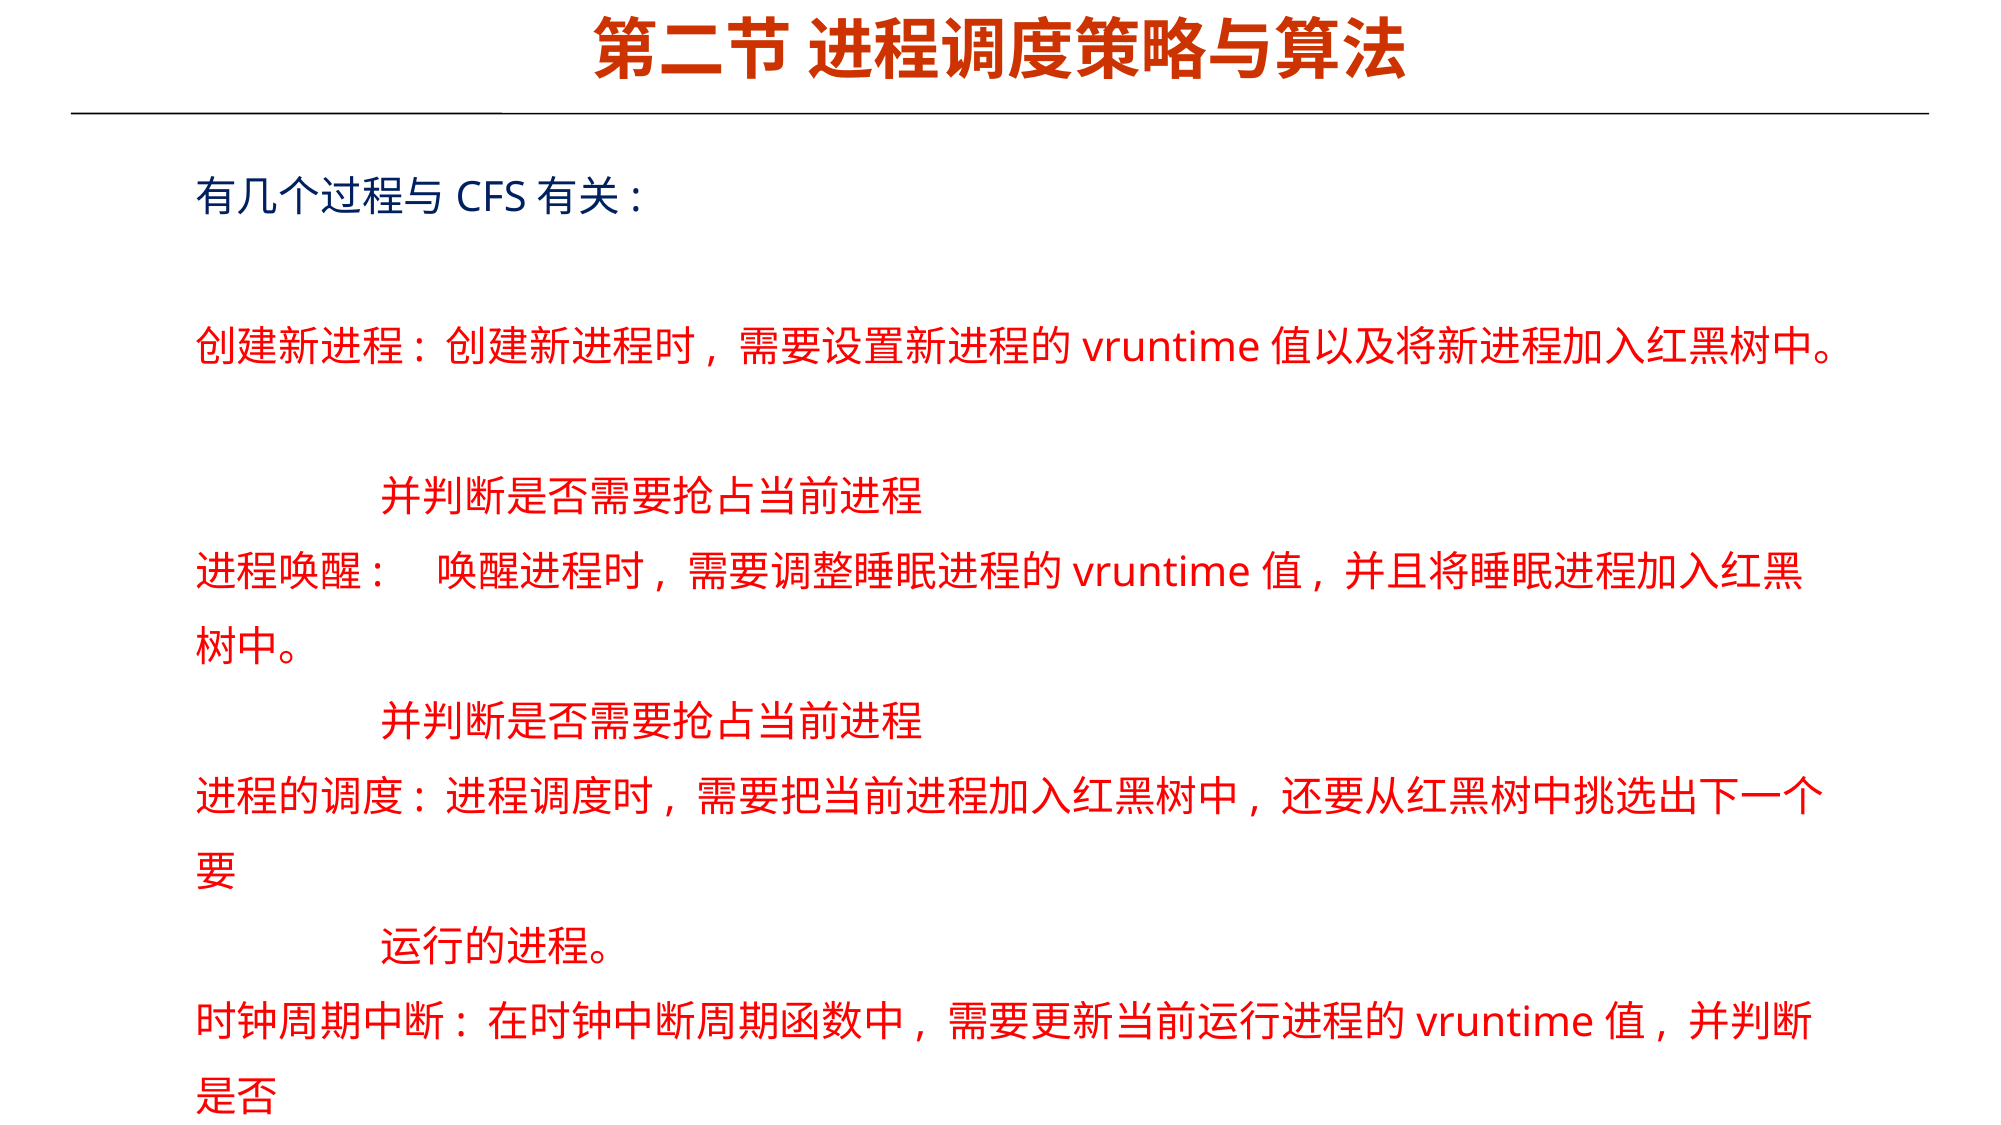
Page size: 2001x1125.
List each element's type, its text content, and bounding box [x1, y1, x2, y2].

text_box 有几个过程与CFS有关: 创建新进程: 创建新进程时, 需要设置新进程的vruntime值以及将新进程加入红黑树中。 并判断是否需要抢占当前进程 进程唤醒: 唤醒进程时, 需要调整睡眠进程的vruntime值, 并且将睡眠进程加入红黑树中。 并判断是否需要抢占当前进程 进程的调度: 进程调度时, 需要把当前进程加入红黑树中, 还要从红黑树中挑选出下一个要 运行的进程。 时钟周期中断: 在时钟中断周期函数中, 需要更新当前运行进程的vruntime值, 并判断是否 需要抢占当前进程 [180, 137, 1850, 1125]
text_box 第二节 进程调度策略与算法 [324, 45, 1675, 137]
